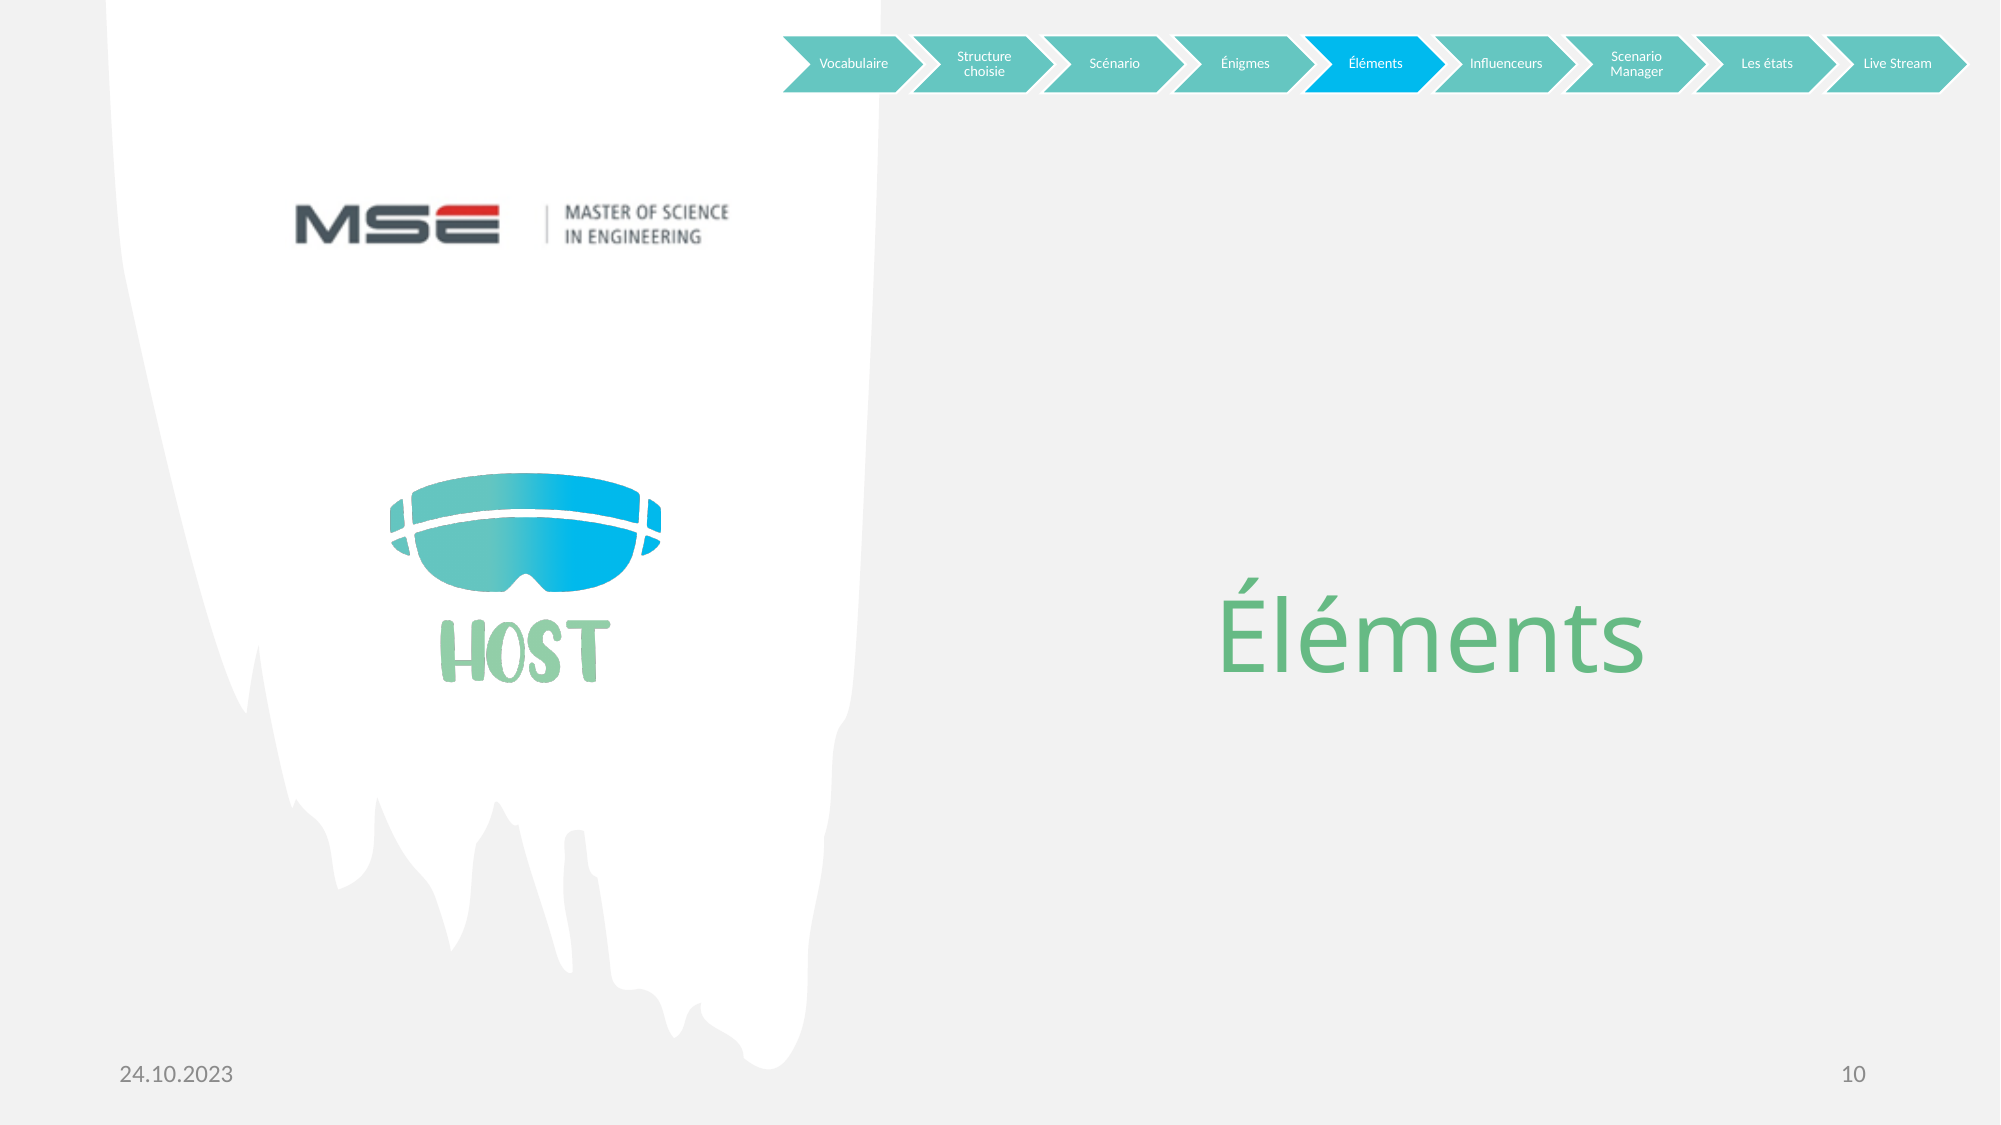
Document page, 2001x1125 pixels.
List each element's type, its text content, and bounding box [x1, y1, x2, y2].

picture [375, 439, 676, 740]
title Éléments [883, 497, 1979, 702]
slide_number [104, 1042, 555, 1103]
picture [285, 167, 767, 296]
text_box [779, 22, 1969, 107]
slide_number 10 [1431, 1042, 1882, 1103]
